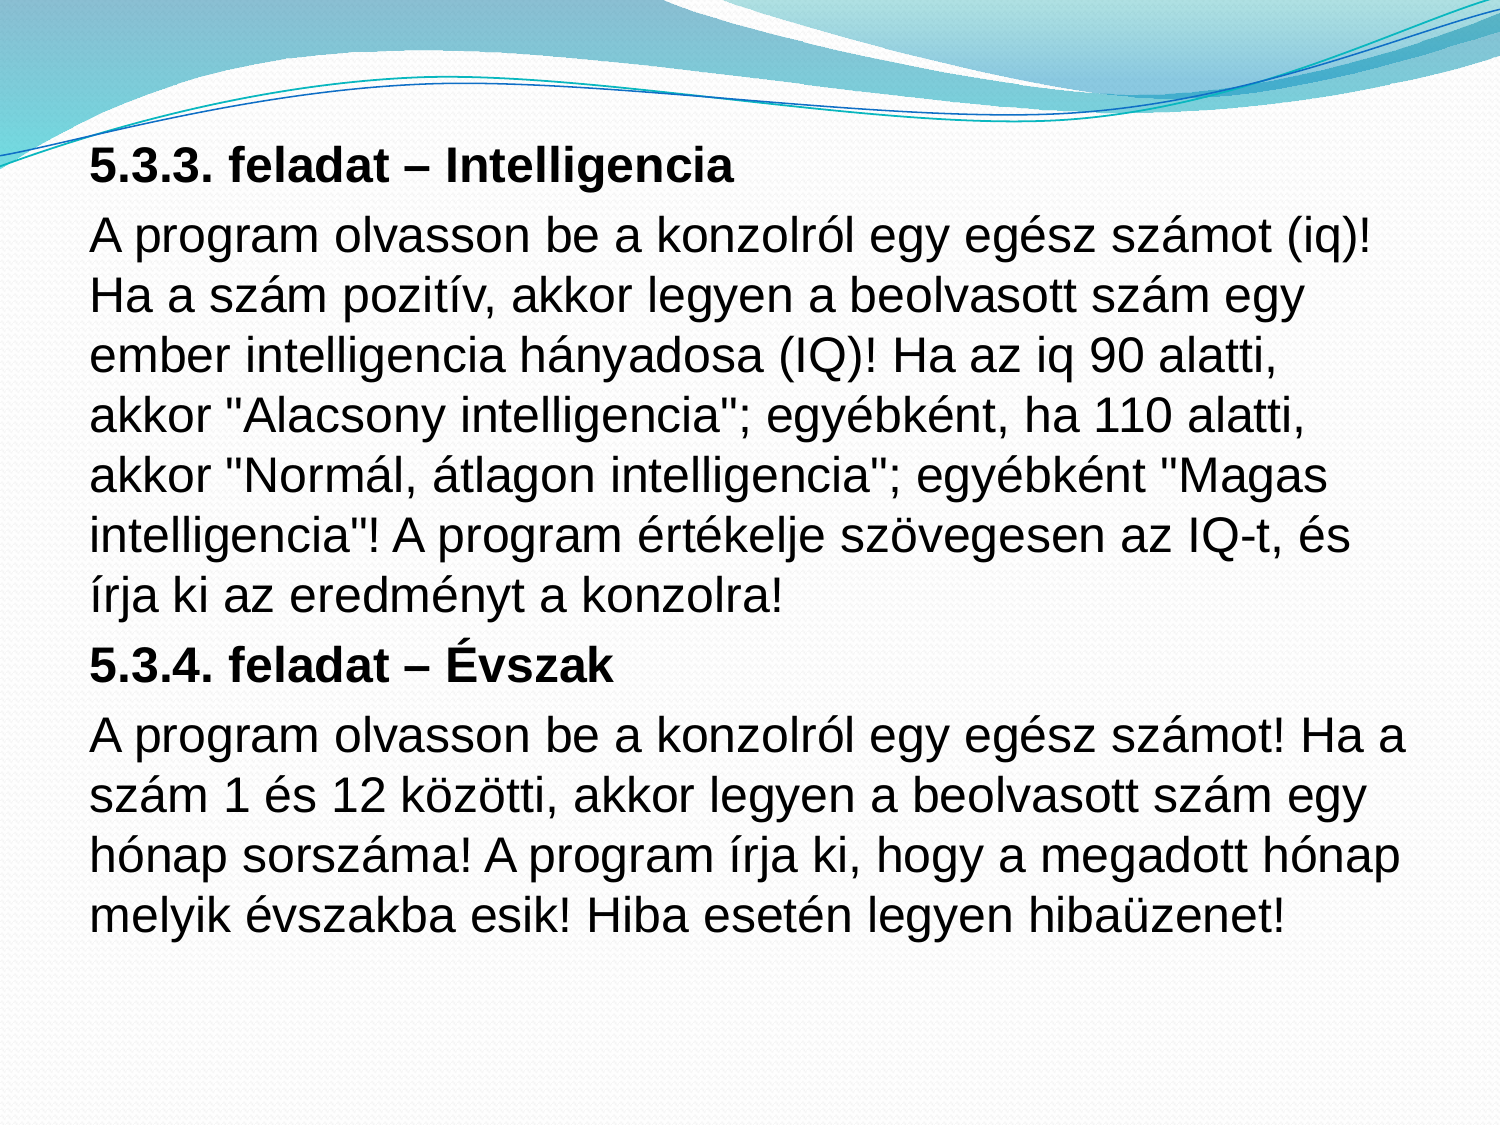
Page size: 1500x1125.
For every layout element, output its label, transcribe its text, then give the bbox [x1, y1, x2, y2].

list 5.3.3. feladat – Intelligencia A program olvasson be a konzolról egy egész számot (iq)! Ha a szám pozitív, akkor legyen a beolvasott szám egy ember intelligencia hányadosa (IQ)! Ha az iq 90 alatti, akkor "Alacsony intelligencia"; egyébként, ha 110 alatti, akkor "Normál, átlagon intelligencia"; egyébként "Magas intelligencia"! A program értékelje szövegesen az IQ-t, és írja ki az eredményt a konzolra! 5.3.4. feladat – Évszak A program olvasson be a konzolról egy egész számot! Ha a szám 1 és 12 közötti, akkor legyen a beolvasott szám egy hónap sorszáma! A program írja ki, hogy a megadott hónap melyik évszakba esik! Hiba esetén legyen hibaüzenet! [75, 125, 1425, 1038]
